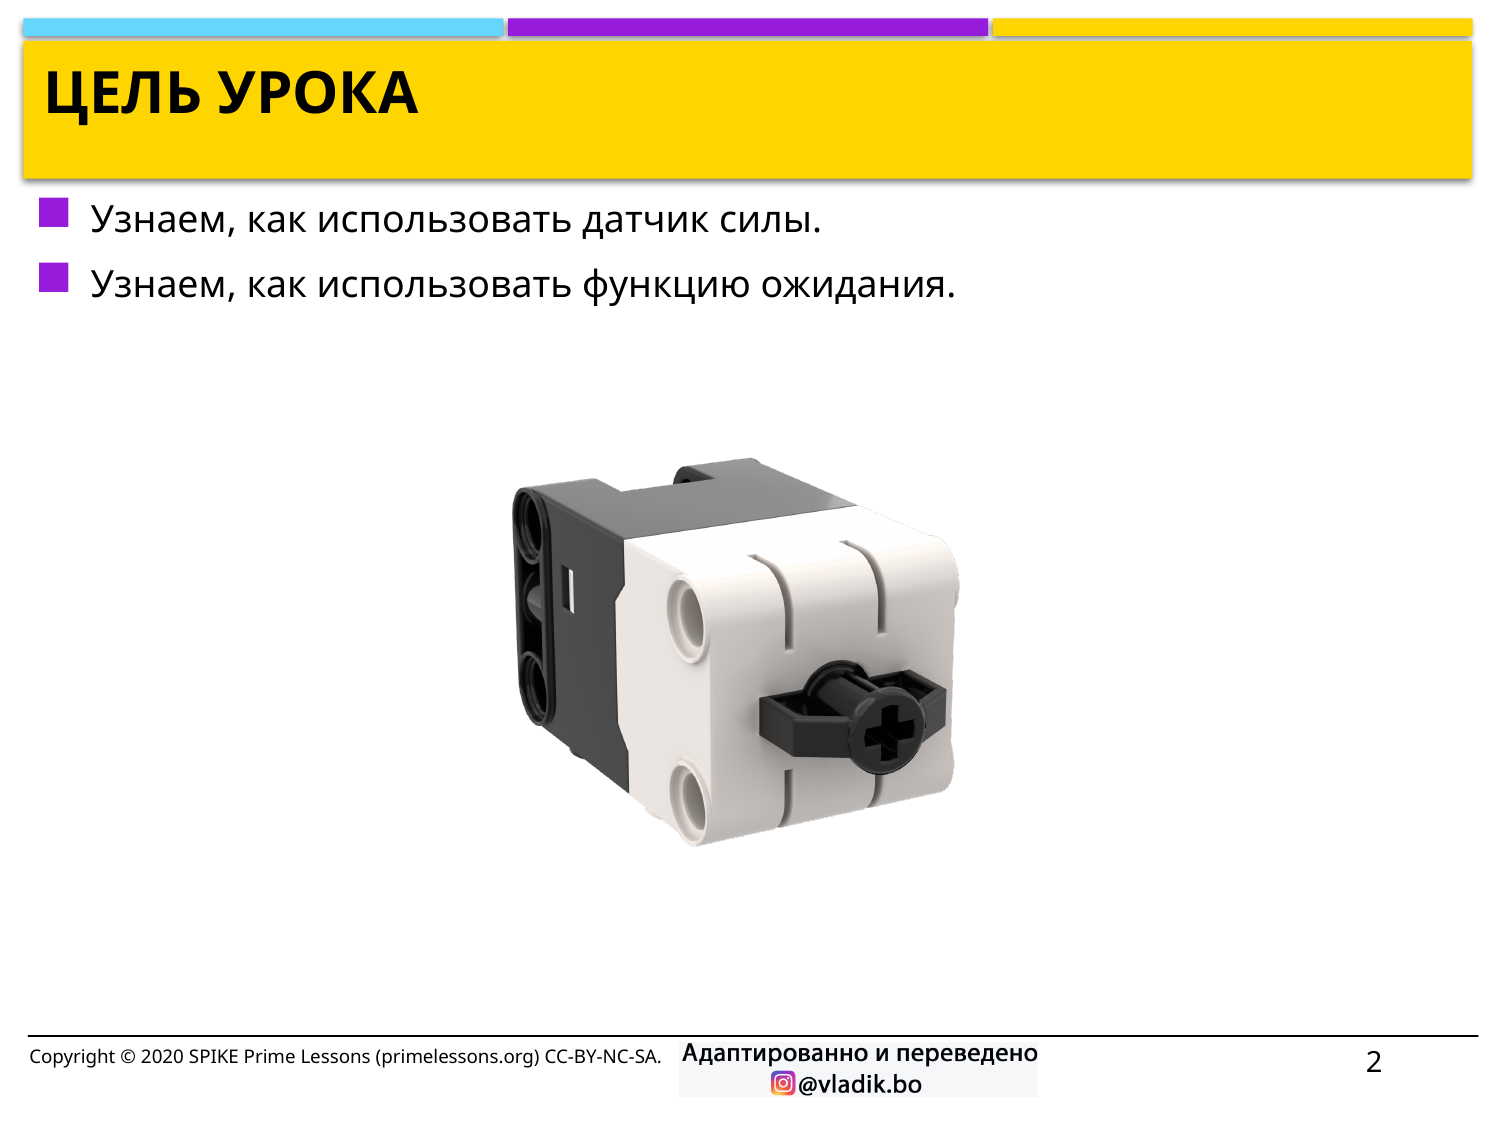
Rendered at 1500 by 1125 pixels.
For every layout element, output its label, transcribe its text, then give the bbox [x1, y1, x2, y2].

list Узнаем, как использовать датчик силы. Узнаем, как использовать функцию ожидания. [25, 187, 1475, 583]
slide_number 2 [1351, 1036, 1478, 1097]
footer Copyright © 2020 SPIKE Prime Lessons (primelessons.org) CC-BY-NC-SA. [14, 1036, 1025, 1097]
title ЦЕЛЬ УРОКА [28, 48, 1464, 172]
picture [679, 1042, 1039, 1098]
picture [383, 341, 1141, 911]
